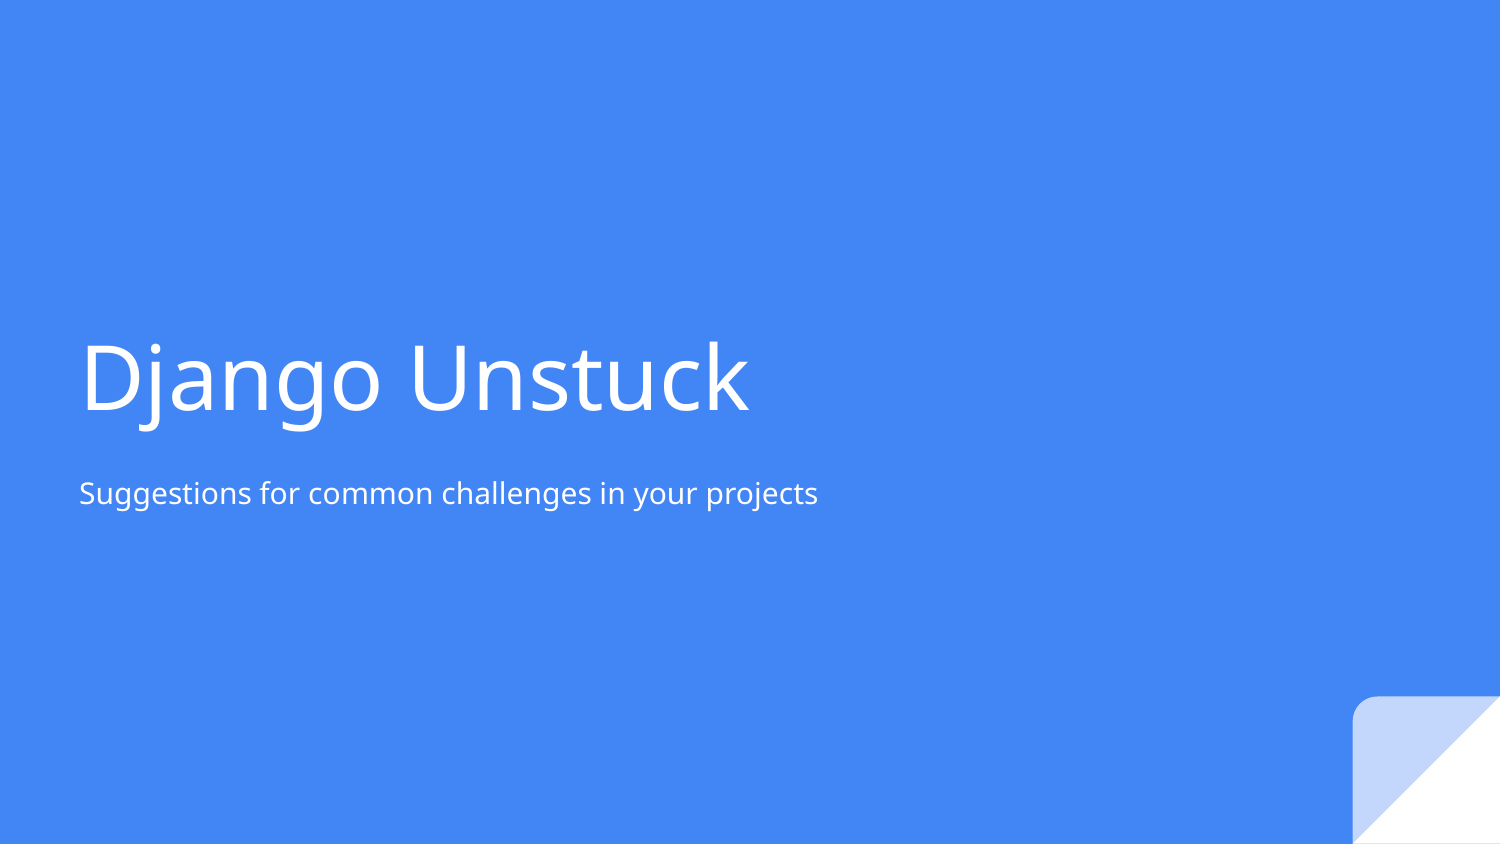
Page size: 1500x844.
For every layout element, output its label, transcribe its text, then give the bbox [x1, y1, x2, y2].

title Django Unstuck [64, 298, 1413, 452]
subtitle Suggestions for common challenges in your projects [64, 457, 1413, 529]
